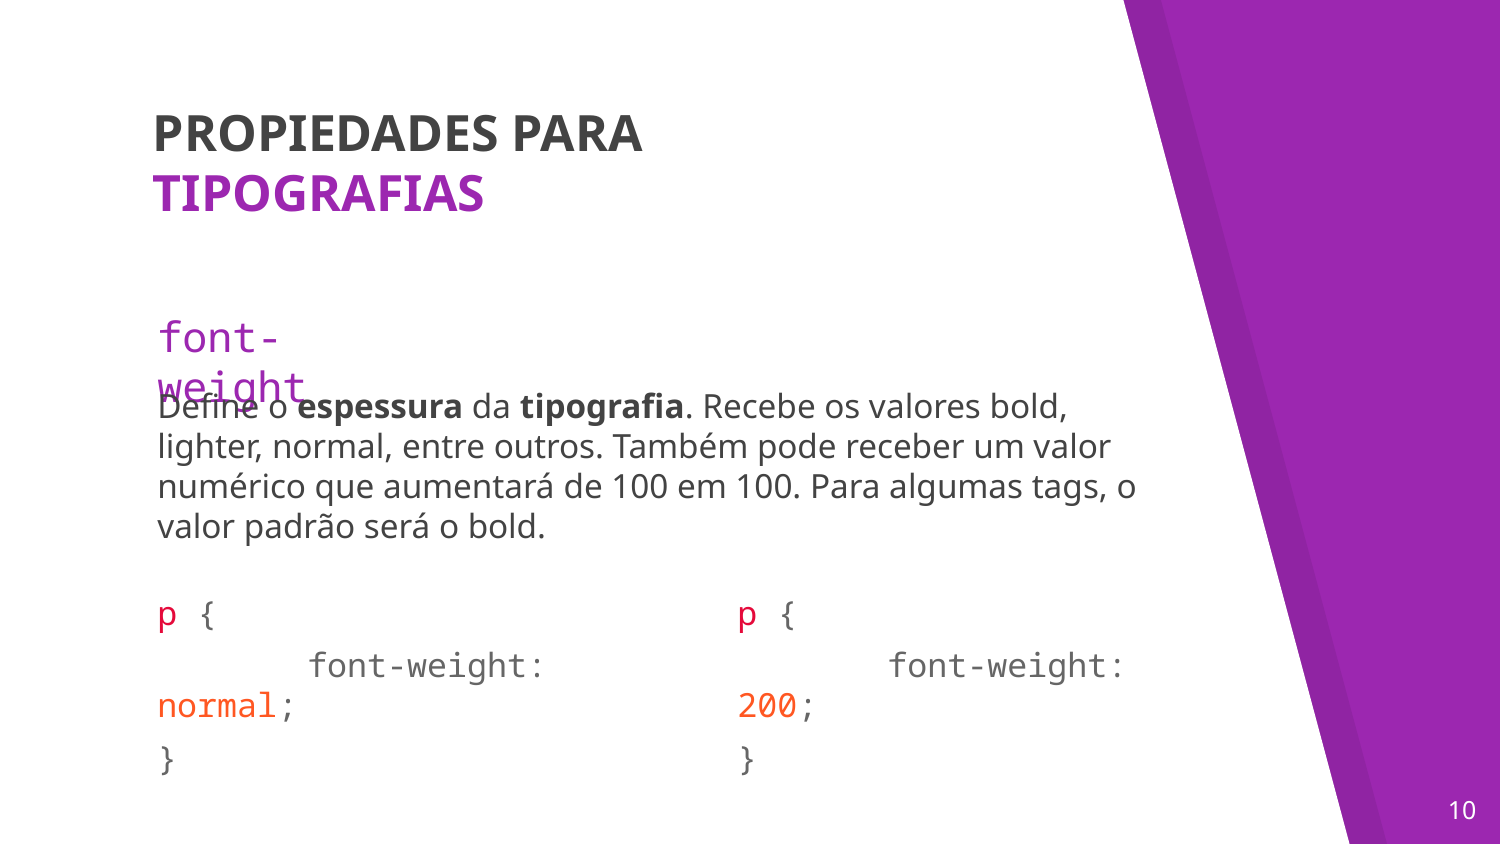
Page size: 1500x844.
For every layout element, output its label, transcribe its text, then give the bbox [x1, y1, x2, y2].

slide_number ‹#› [1401, 779, 1492, 844]
text_box p { font-weight: 200; } [722, 577, 1211, 809]
text_box p { font-weight: normal; } [142, 577, 630, 809]
text_box font-weight [142, 296, 441, 370]
text_box Define o espessura da tipografia. Recebe os valores bold, lighter, normal, entre outros. Também pode receber um valor numérico que aumentará de 100 em 100. Para algumas tags, o valor padrão será o bold. [142, 370, 1178, 453]
text_box PROPIEDADES PARA TIPOGRAFIAS [137, 168, 926, 236]
